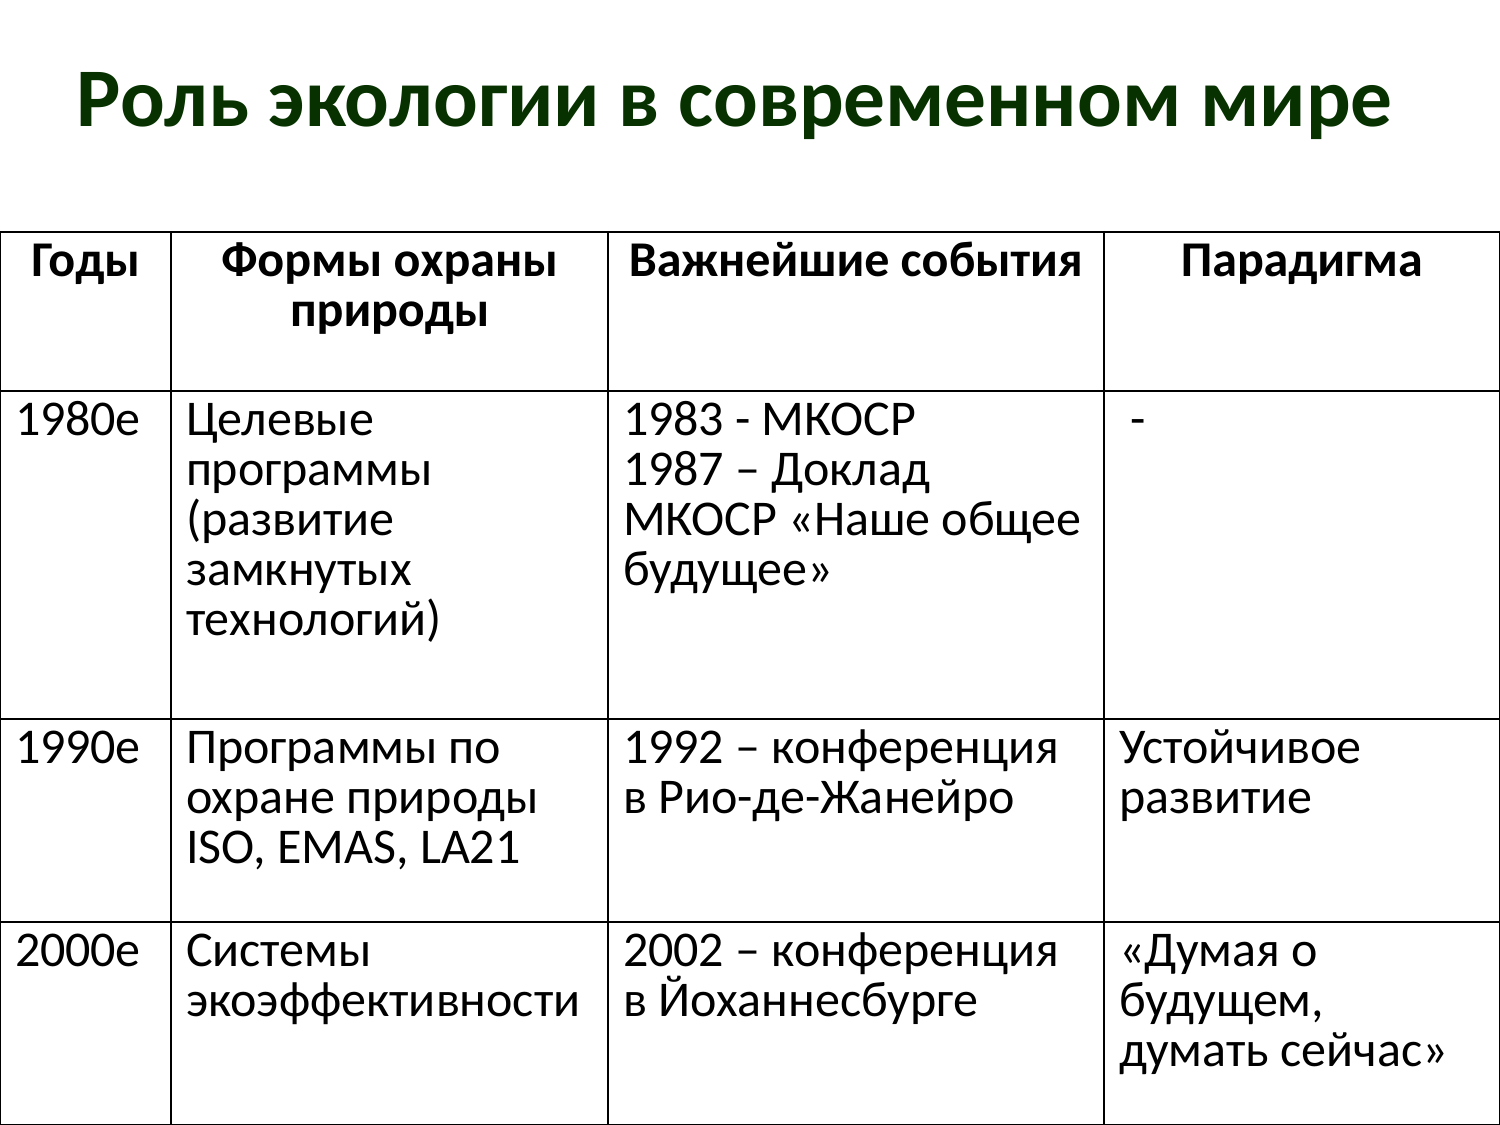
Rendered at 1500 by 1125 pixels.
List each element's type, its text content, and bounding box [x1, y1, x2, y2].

title Роль экологии в современном мире [0, 78, 1471, 209]
table_header Важнейшие события [609, 233, 1103, 390]
table_cell 1980е [1, 392, 170, 718]
table_header Формы охраны природы [172, 233, 607, 390]
table_cell Программы по охране природы ISO, EMAS, LA21 [172, 720, 607, 921]
table_header Парадигма [1105, 233, 1499, 390]
table_header Годы [1, 233, 170, 390]
table_cell 2000е [1, 923, 170, 1124]
table_cell 1983 - МКОСР 1987 – Доклад МКОСР «Наше общее будущее» [609, 392, 1103, 718]
table_cell Целевые программы (развитие замкнутых технологий) [172, 392, 607, 718]
table_cell 1990е [1, 720, 170, 921]
table_cell Системы экоэффективности [172, 923, 607, 1124]
table_cell Устойчивое развитие [1105, 720, 1499, 921]
table_cell 2002 – конференция в Йоханнесбурге [609, 923, 1103, 1124]
table_cell - [1105, 392, 1499, 718]
table_cell 1992 – конференция в Рио-де-Жанейро [609, 720, 1103, 921]
table_cell «Думая о будущем, думать сейчас» [1105, 923, 1499, 1124]
